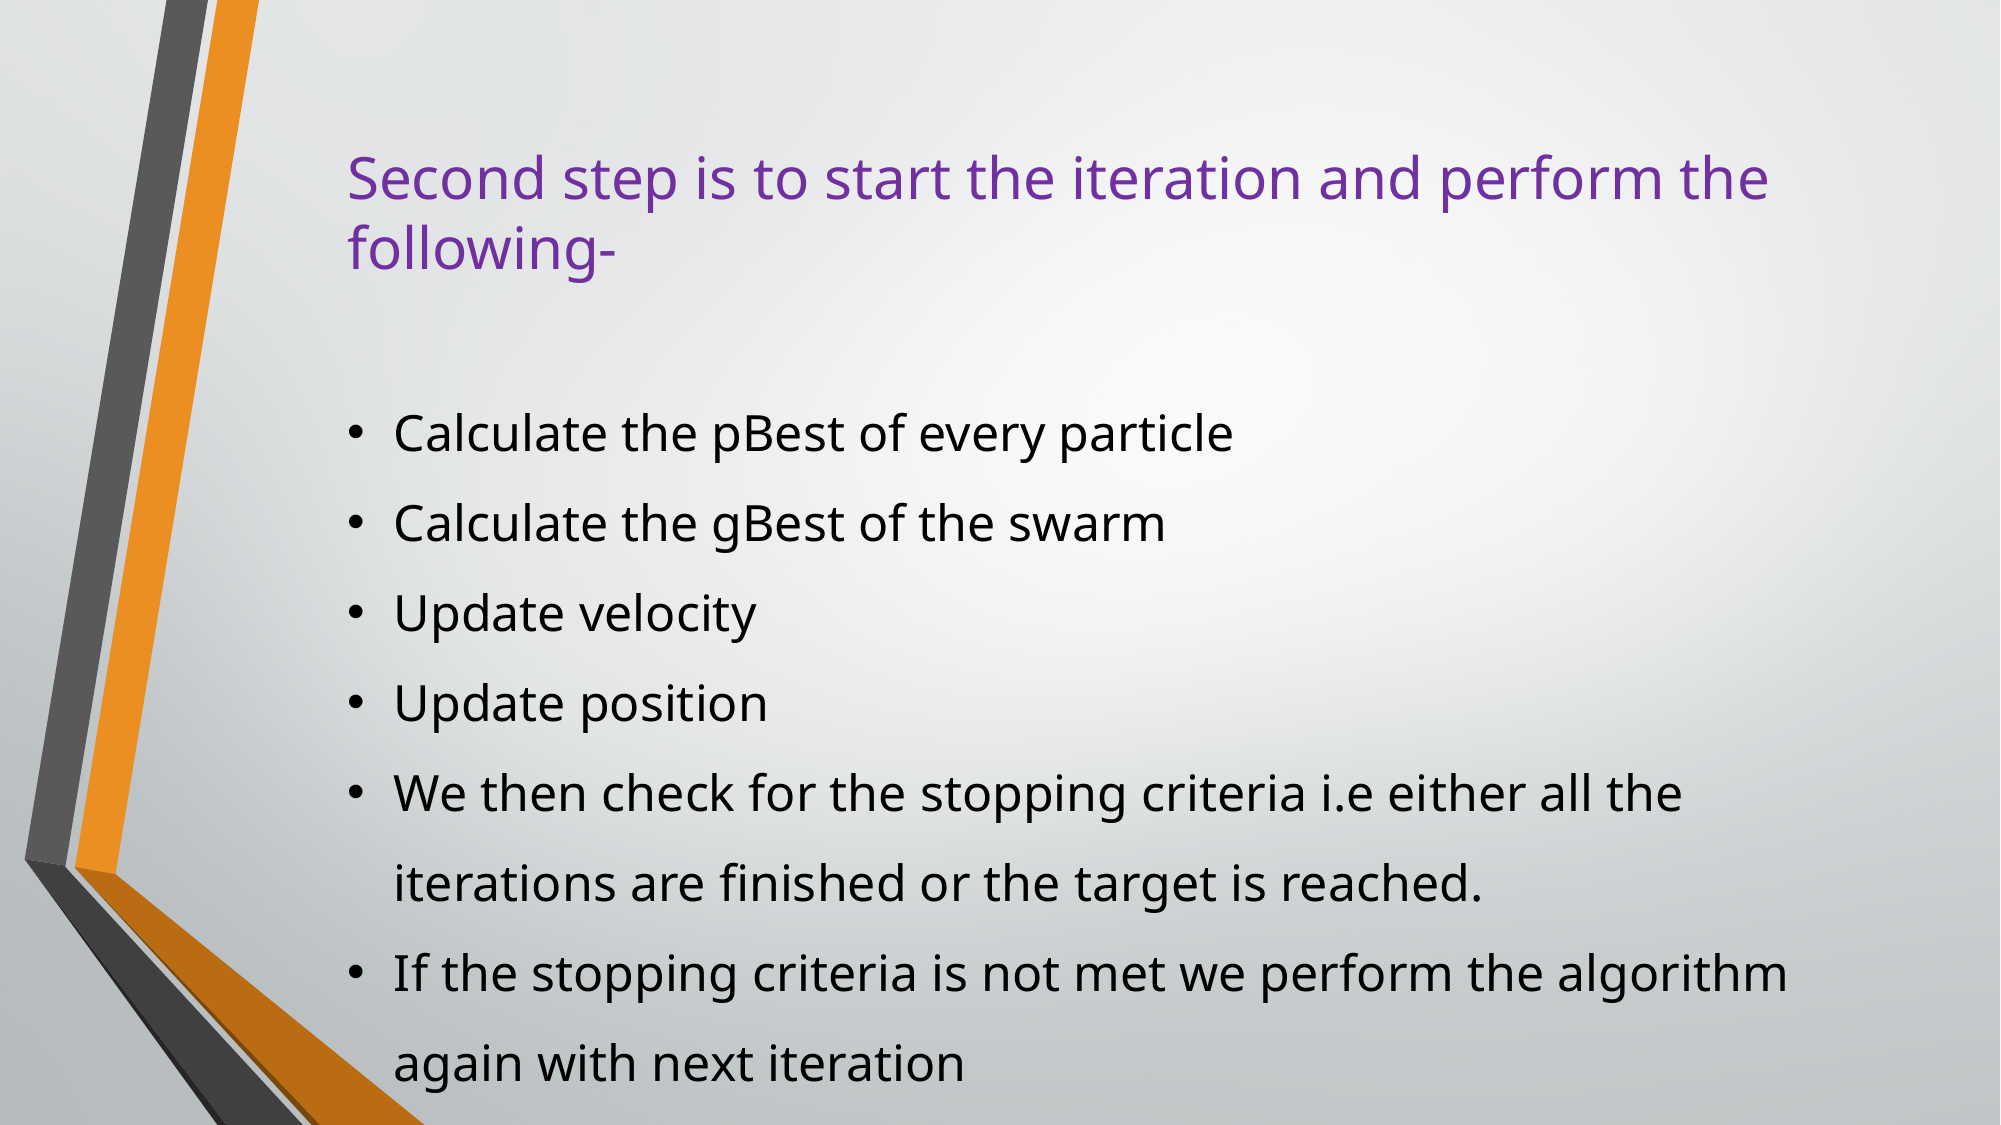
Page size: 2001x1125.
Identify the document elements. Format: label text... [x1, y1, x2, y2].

text_box Second step is to start the iteration and perform the following- Calculate the pBest of every particle Calculate the gBest of the swarm Update velocity Update position We then check for the stopping criteria i.e either all the iterations are finished or the target is reached. If the stopping criteria is not met we perform the algorithm again with next iteration [332, 133, 1932, 1099]
